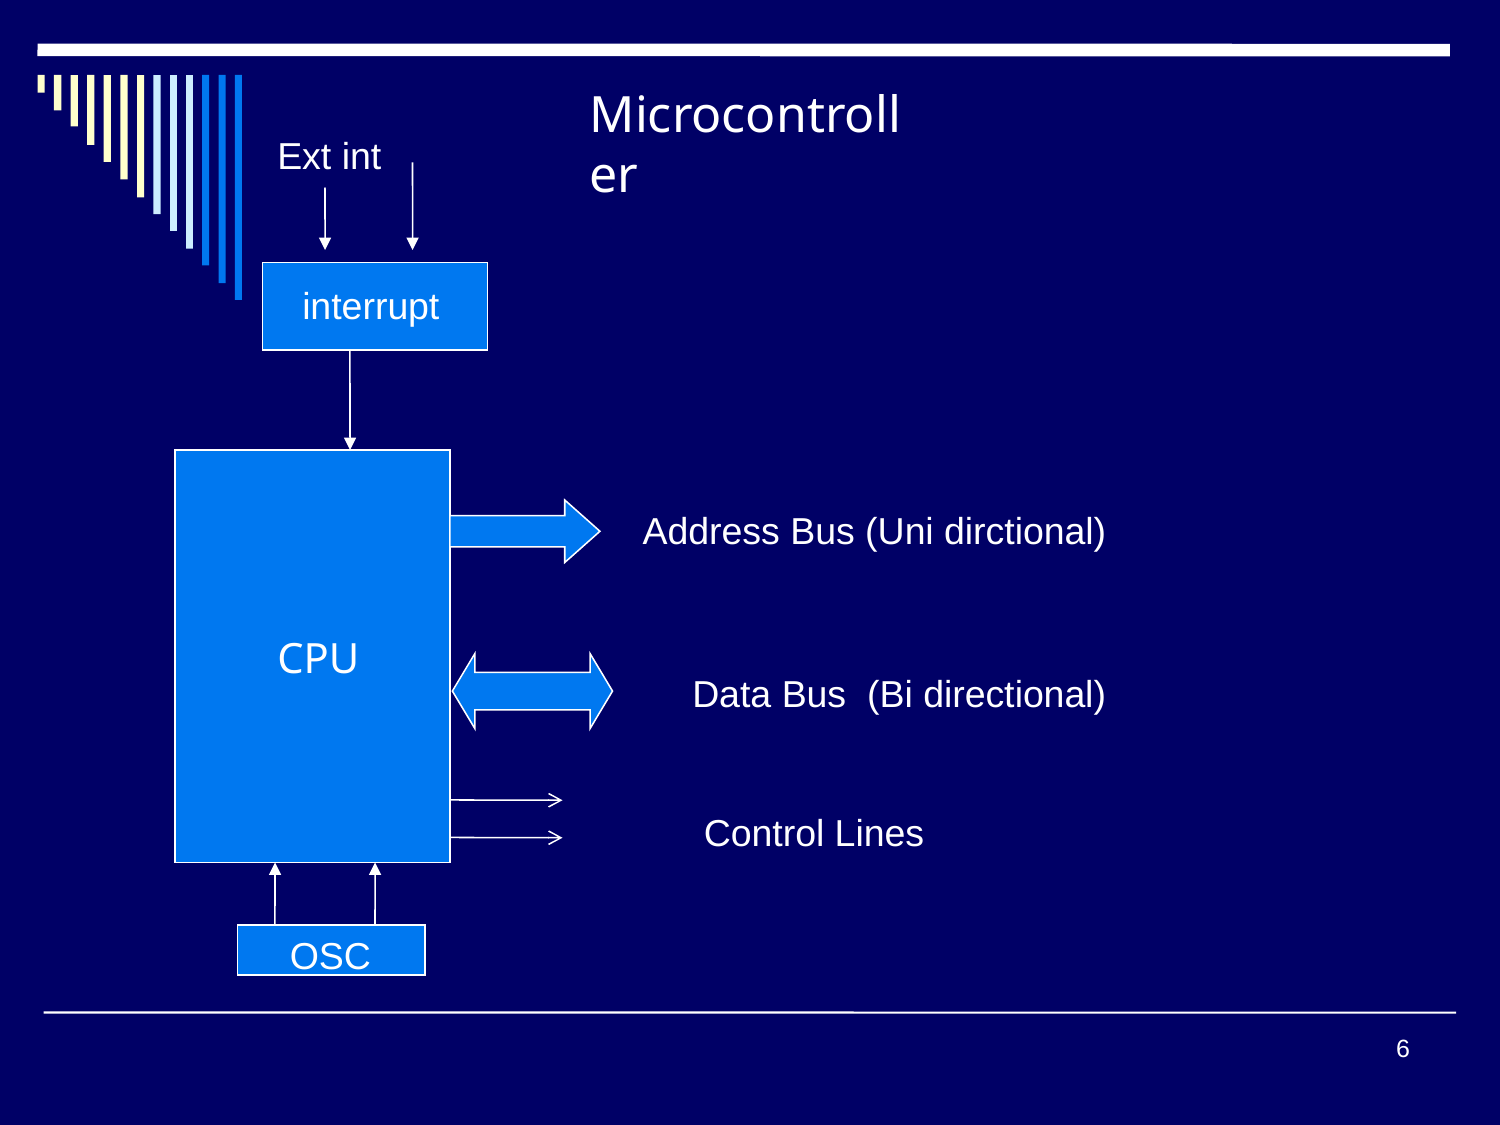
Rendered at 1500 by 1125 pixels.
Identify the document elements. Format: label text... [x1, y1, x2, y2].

text_box CPU [262, 624, 388, 690]
text_box [406, 185, 419, 250]
text_box OSC [275, 924, 388, 985]
text_box Microcontroller [574, 74, 938, 210]
text_box [262, 262, 488, 350]
text_box [268, 862, 282, 925]
slide_number 6 [1074, 1024, 1426, 1101]
text_box [452, 653, 613, 729]
text_box [343, 349, 357, 451]
text_box Data Bus (Bi directional) [677, 662, 1122, 723]
text_box [449, 500, 600, 563]
text_box [388, 924, 425, 975]
text_box interrupt [287, 274, 463, 335]
text_box [368, 862, 382, 924]
text_box [237, 924, 275, 975]
text_box Control Lines [689, 801, 950, 862]
text_box [318, 187, 332, 250]
text_box Address Bus (Uni dirctional) [627, 499, 1122, 560]
text_box [174, 450, 450, 863]
text_box Ext int [262, 124, 463, 185]
